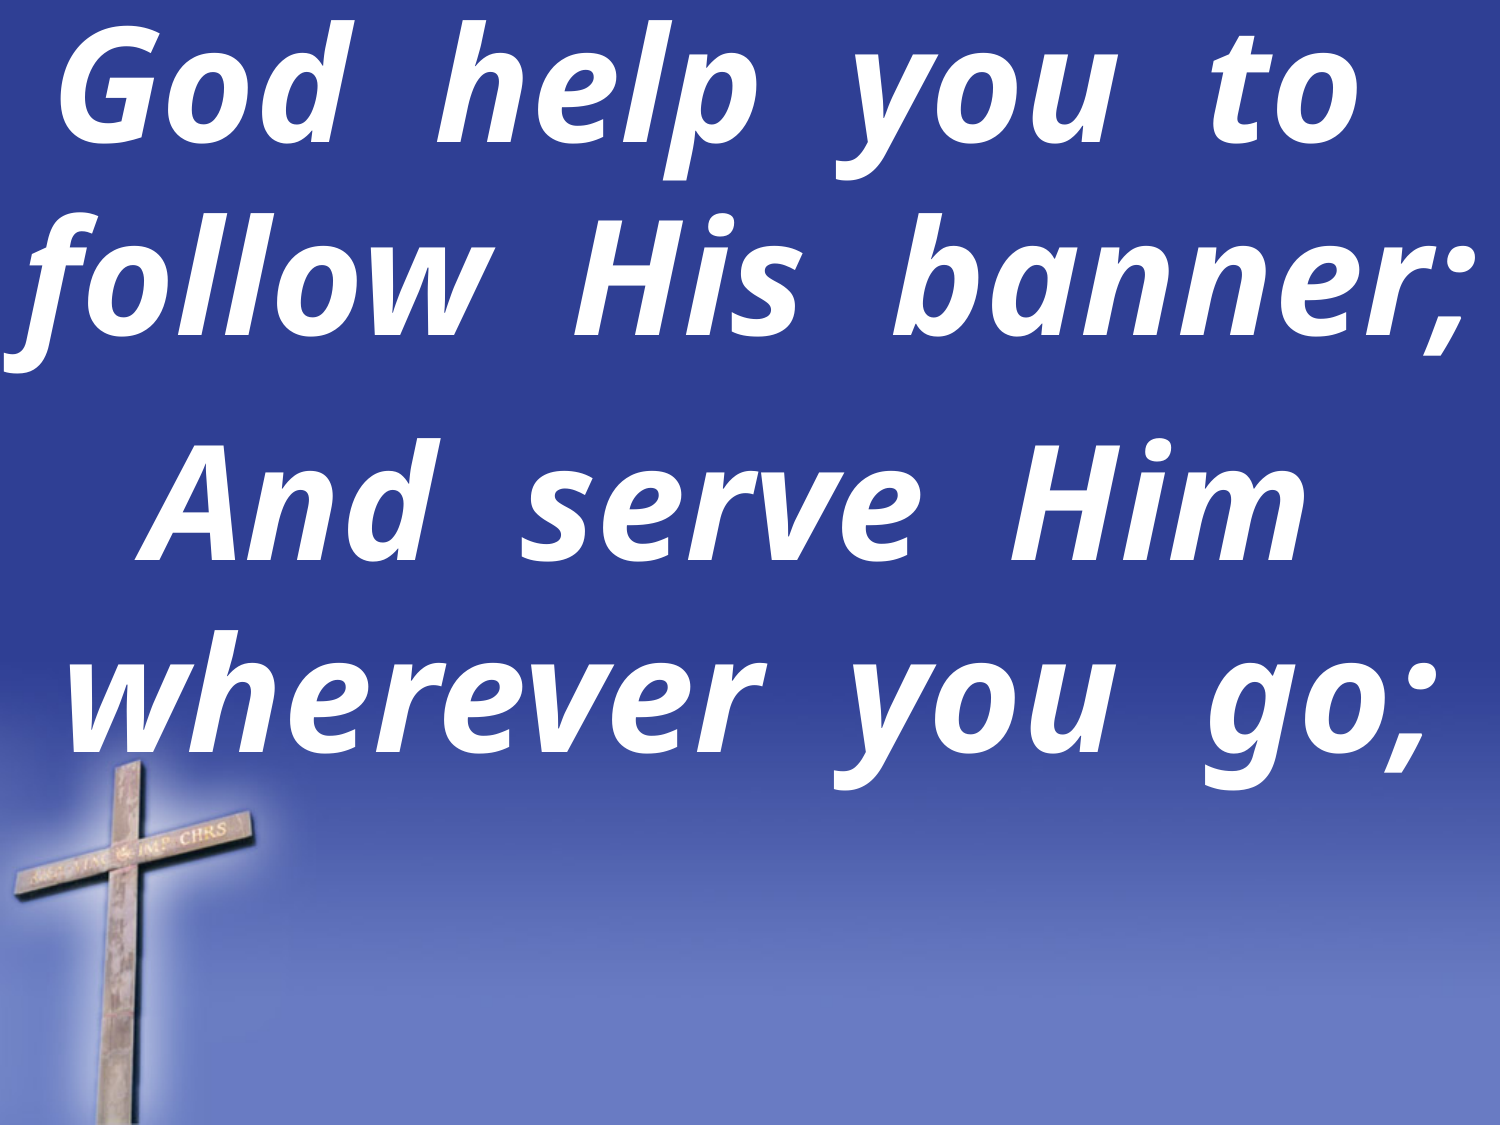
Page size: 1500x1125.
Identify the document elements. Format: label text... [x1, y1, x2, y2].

list God help you to follow His banner; And serve Him wherever you go; [0, 0, 1500, 1125]
